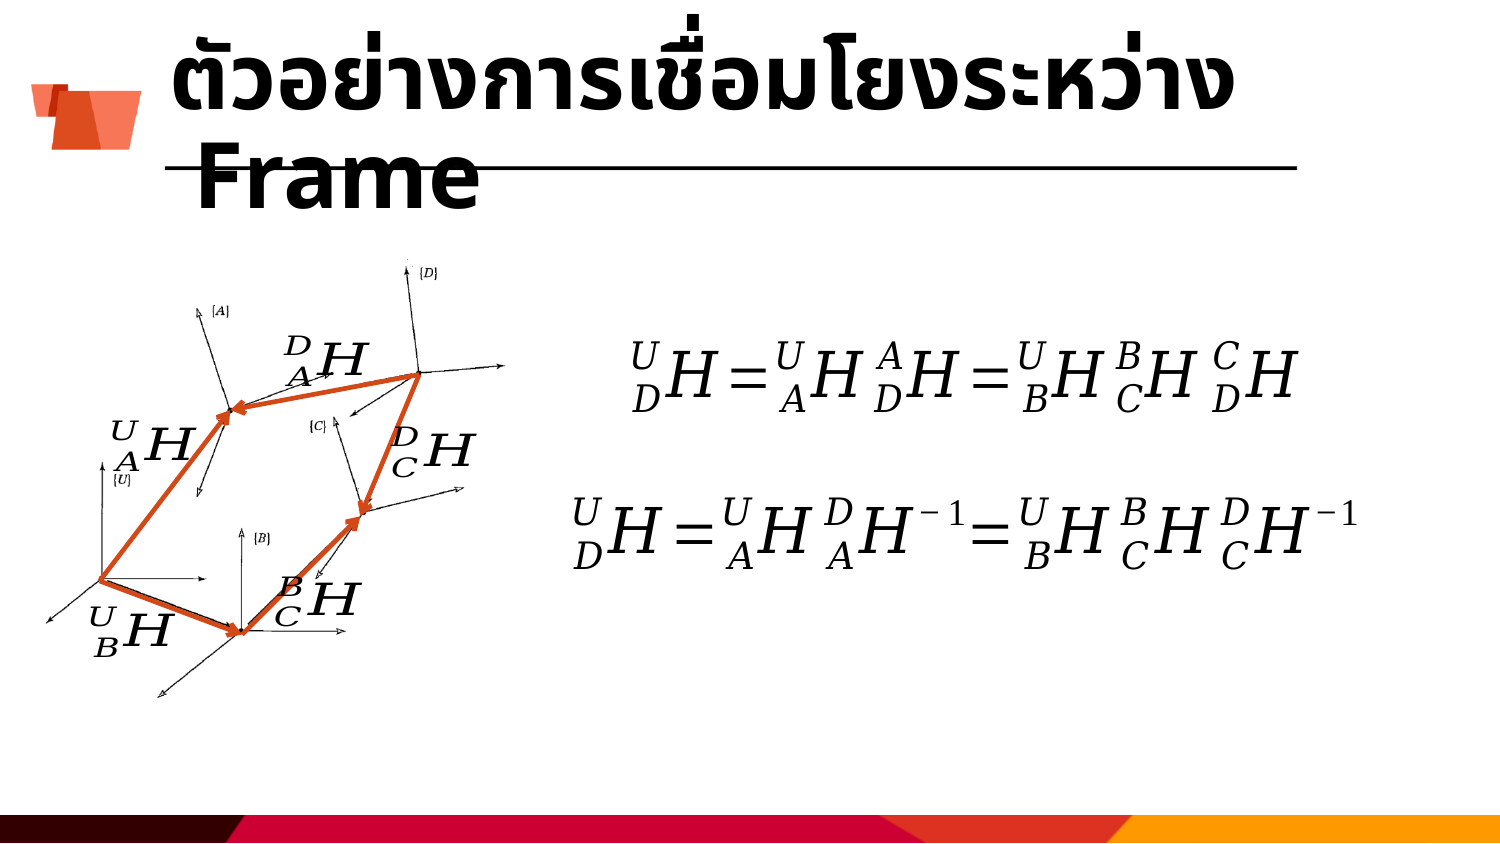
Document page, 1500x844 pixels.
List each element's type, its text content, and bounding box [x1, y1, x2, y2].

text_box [99, 410, 231, 582]
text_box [99, 581, 241, 635]
picture [21, 73, 150, 160]
title ตัวอย่างการเชื่อมโยงระหว่าง Frame [154, 61, 1308, 197]
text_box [241, 516, 361, 635]
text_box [360, 410, 420, 517]
picture [17, 256, 539, 716]
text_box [230, 374, 420, 410]
picture [0, 815, 1500, 844]
